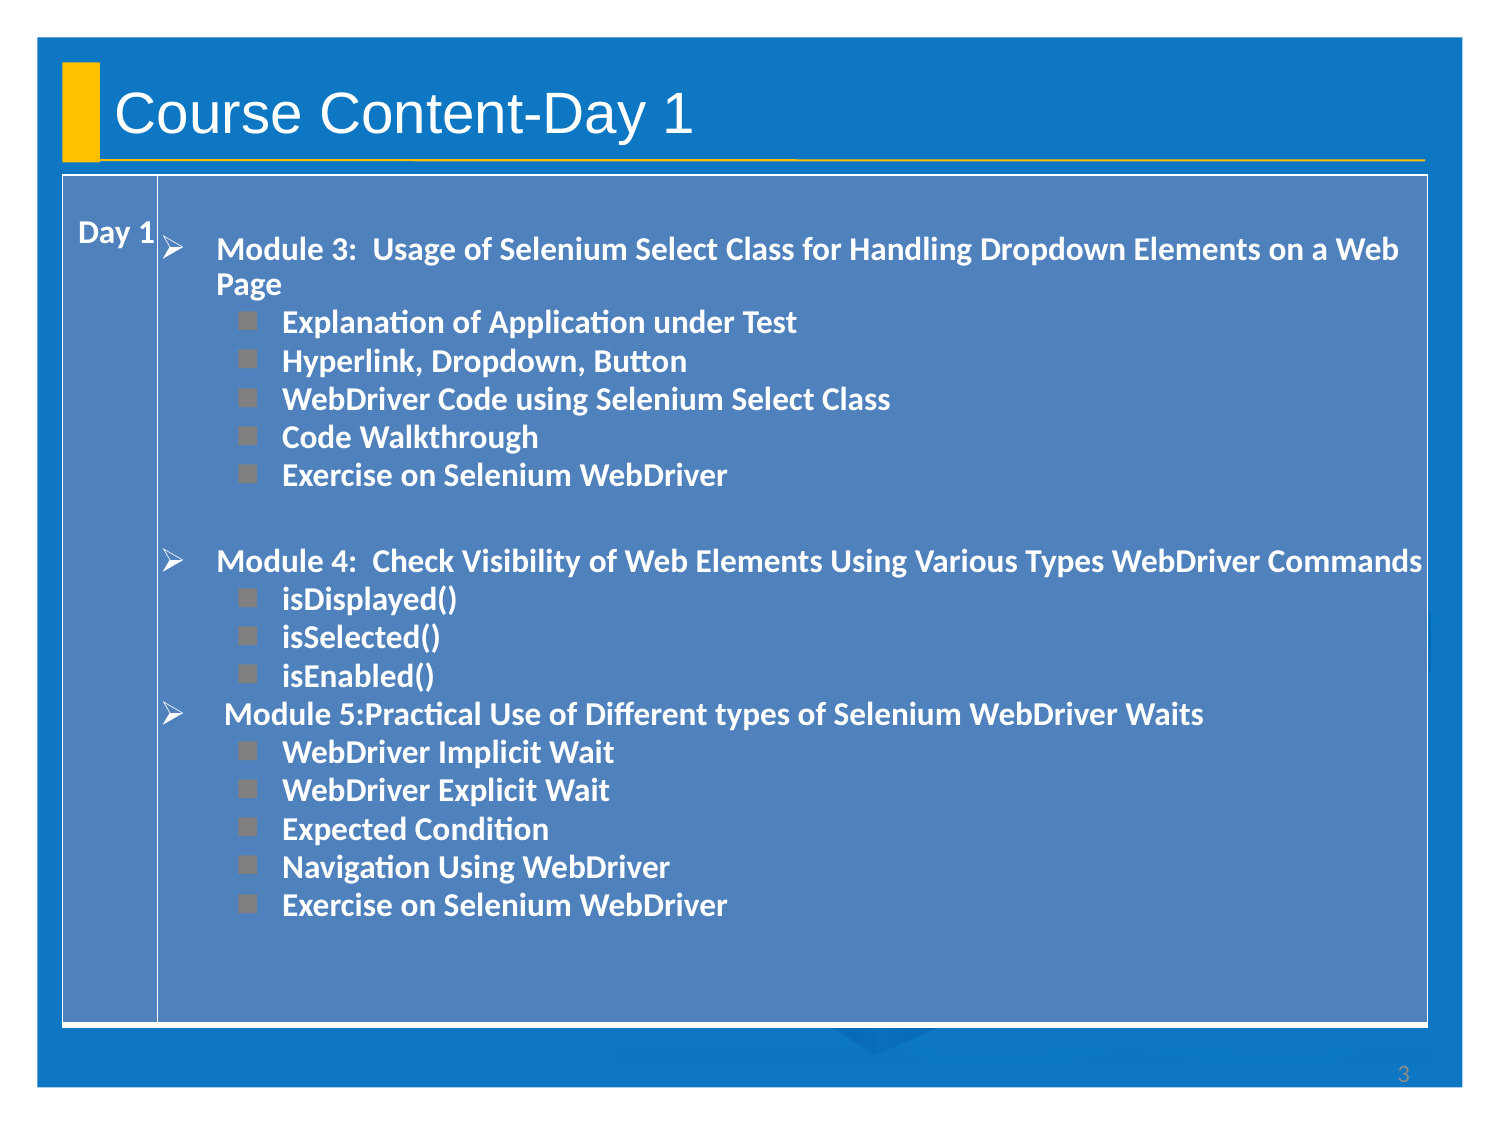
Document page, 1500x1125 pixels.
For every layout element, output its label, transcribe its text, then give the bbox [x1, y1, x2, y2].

slide_number 3 [1074, 1042, 1425, 1103]
table_header Day 1 [63, 176, 157, 1022]
table_header Module 3: Usage of Selenium Select Class for Handling Dropdown Elements on a Web Page Explanation of Application under Test Hyperlink, Dropdown, Button WebDriver Code using Selenium Select Class Code Walkthrough Exercise on Selenium WebDriver Module 4: Check Visibility of Web Elements Using Various Types WebDriver Commands isDisplayed() isSelected() isEnabled() Module 5:Practical Use of Different types of Selenium WebDriver Waits WebDriver Implicit Wait WebDriver Explicit Wait Expected Condition Navigation Using WebDriver Exercise on Selenium WebDriver [158, 176, 1427, 1022]
title Course Content-Day 1 [99, 44, 1426, 174]
